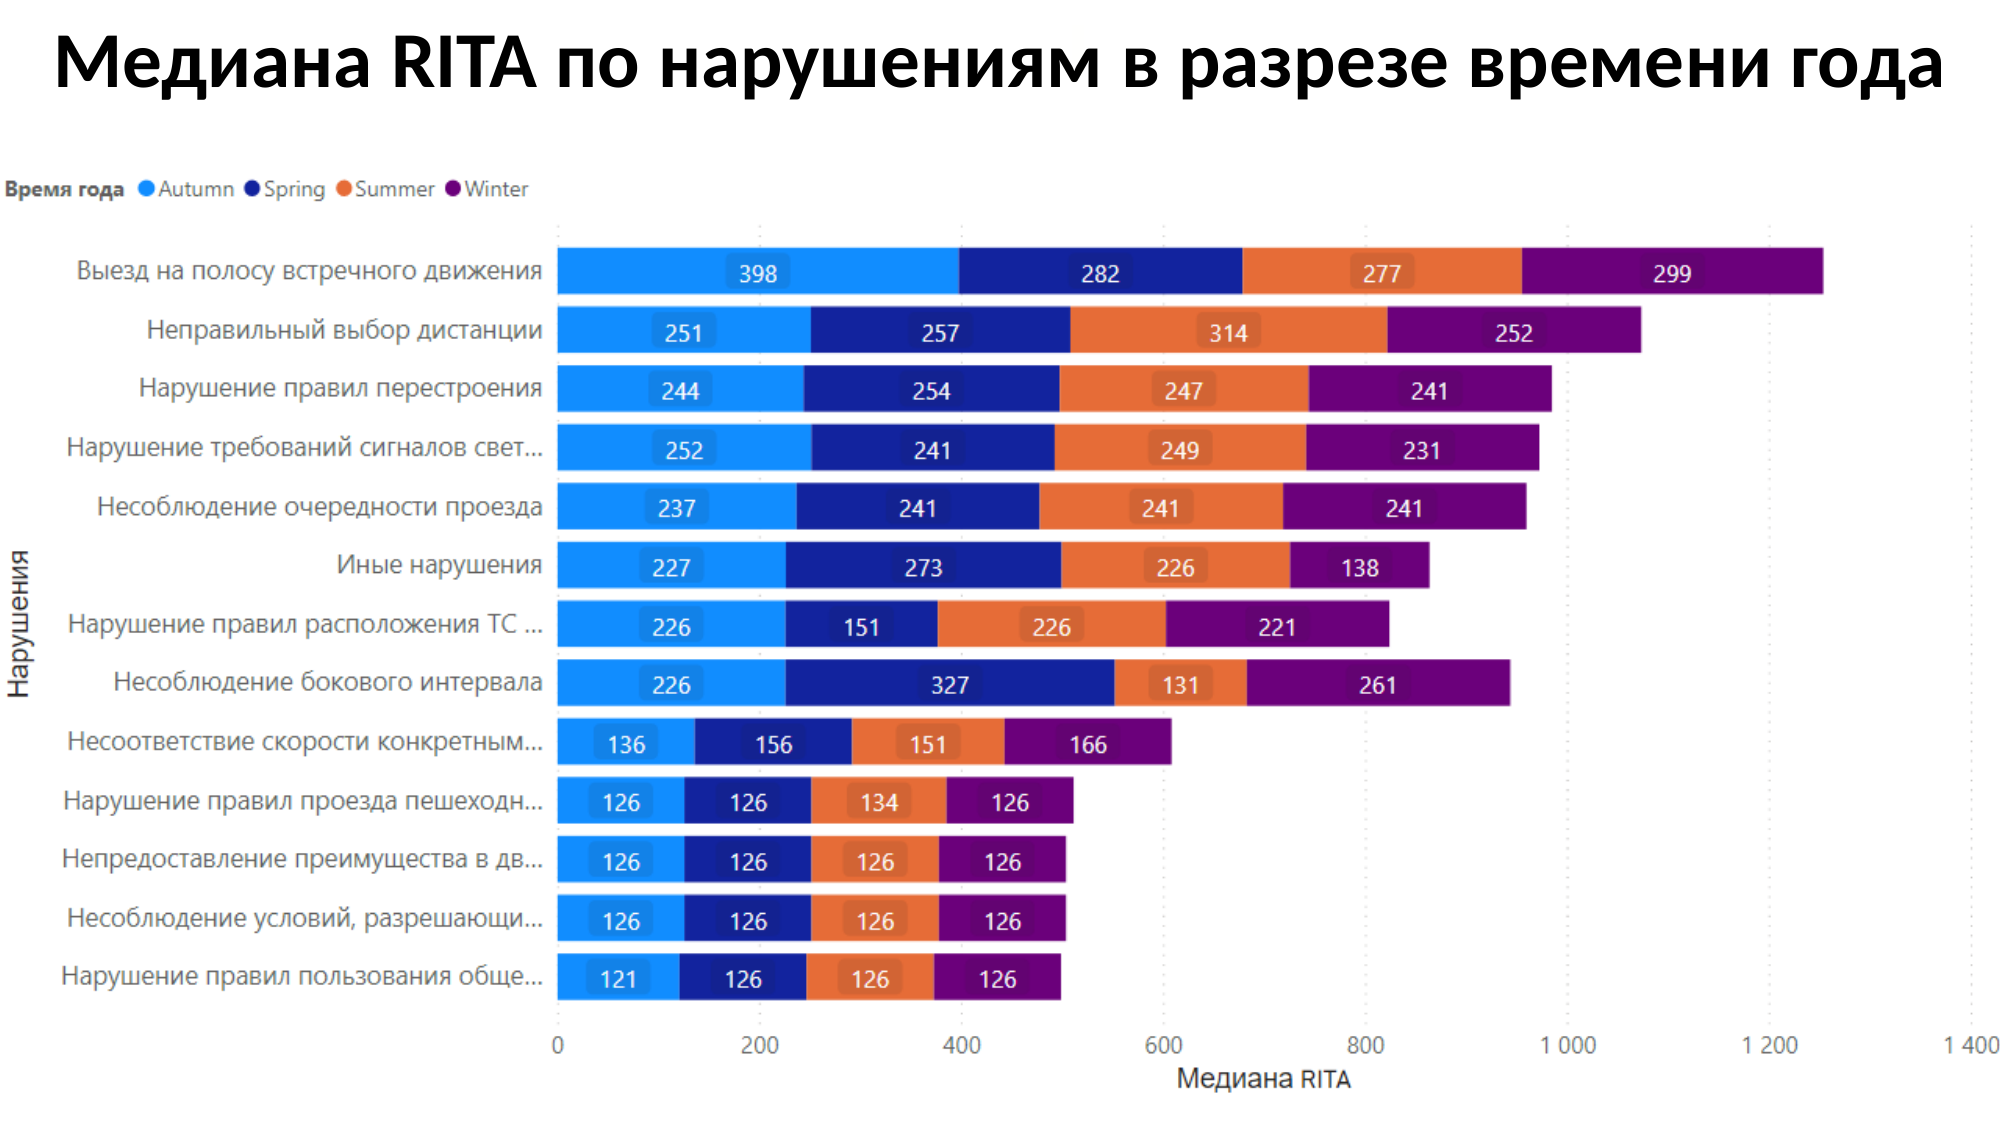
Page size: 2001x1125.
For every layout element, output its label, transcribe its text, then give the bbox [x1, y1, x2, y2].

text_box Медиана RITA по нарушениям в разрезе времени года [0, 1, 2000, 112]
picture [0, 170, 2000, 1096]
